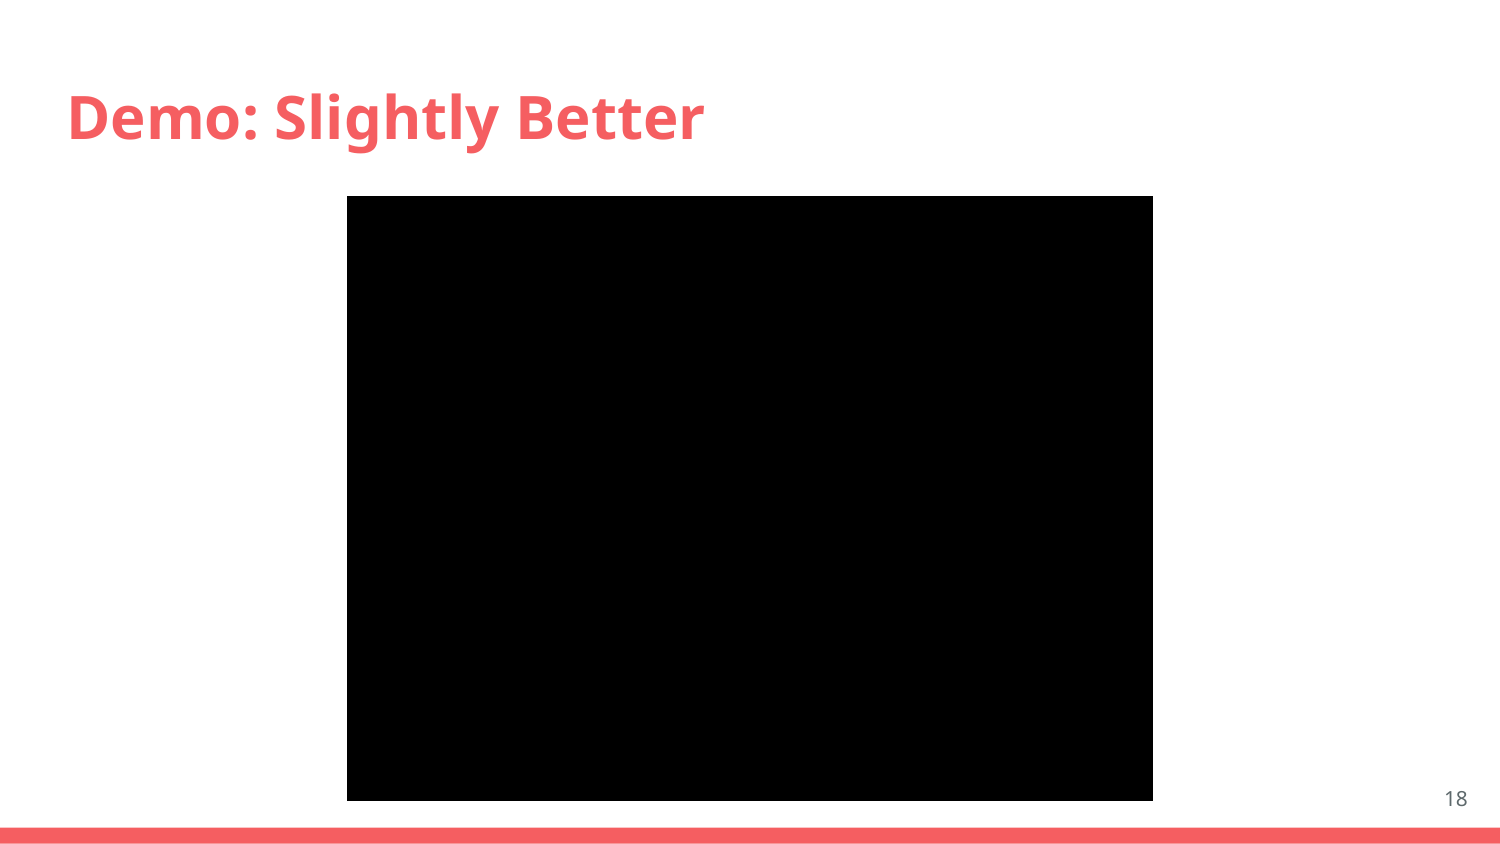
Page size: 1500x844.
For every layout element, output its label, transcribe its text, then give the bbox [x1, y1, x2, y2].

picture [346, 196, 1153, 802]
title Demo: Slightly Better [51, 64, 1449, 167]
slide_number 18 [1392, 767, 1483, 833]
